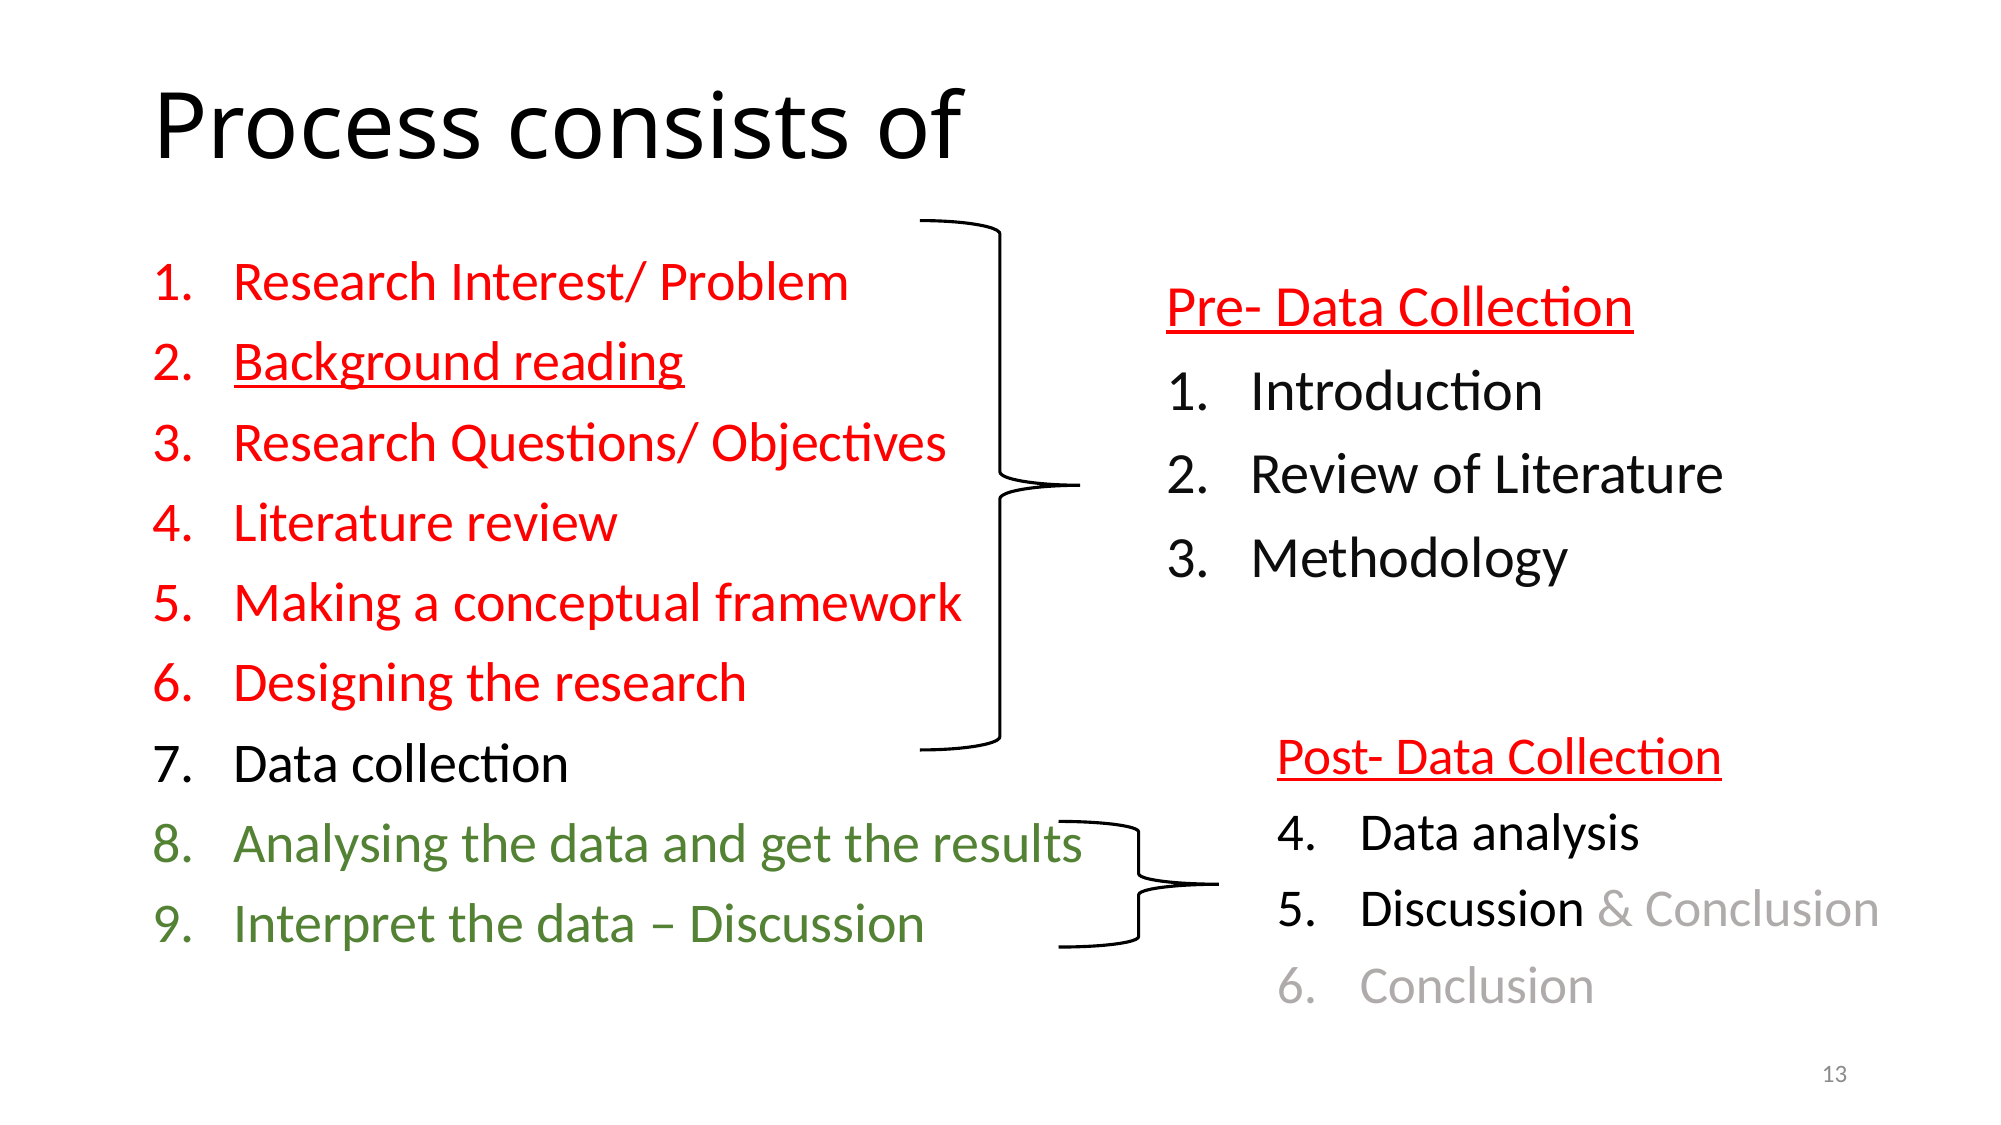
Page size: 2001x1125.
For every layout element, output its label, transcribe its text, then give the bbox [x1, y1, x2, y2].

title Process consists of [137, 59, 1863, 198]
text_box [1058, 819, 1219, 949]
text_box Post- Data Collection Data analysis Discussion & Conclusion Conclusion [1261, 721, 1903, 1073]
text_box [919, 219, 1081, 752]
list Research Interest/ Problem Background reading Research Questions/ Objectives Literature review Making a conceptual framework Designing the research Data collection Analysing the data and get the results Interpret the data – Discussion [137, 244, 1105, 1014]
slide_number 13 [1412, 1073, 1863, 1103]
text_box Pre- Data Collection Introduction Review of Literature Methodology [1151, 268, 1792, 621]
